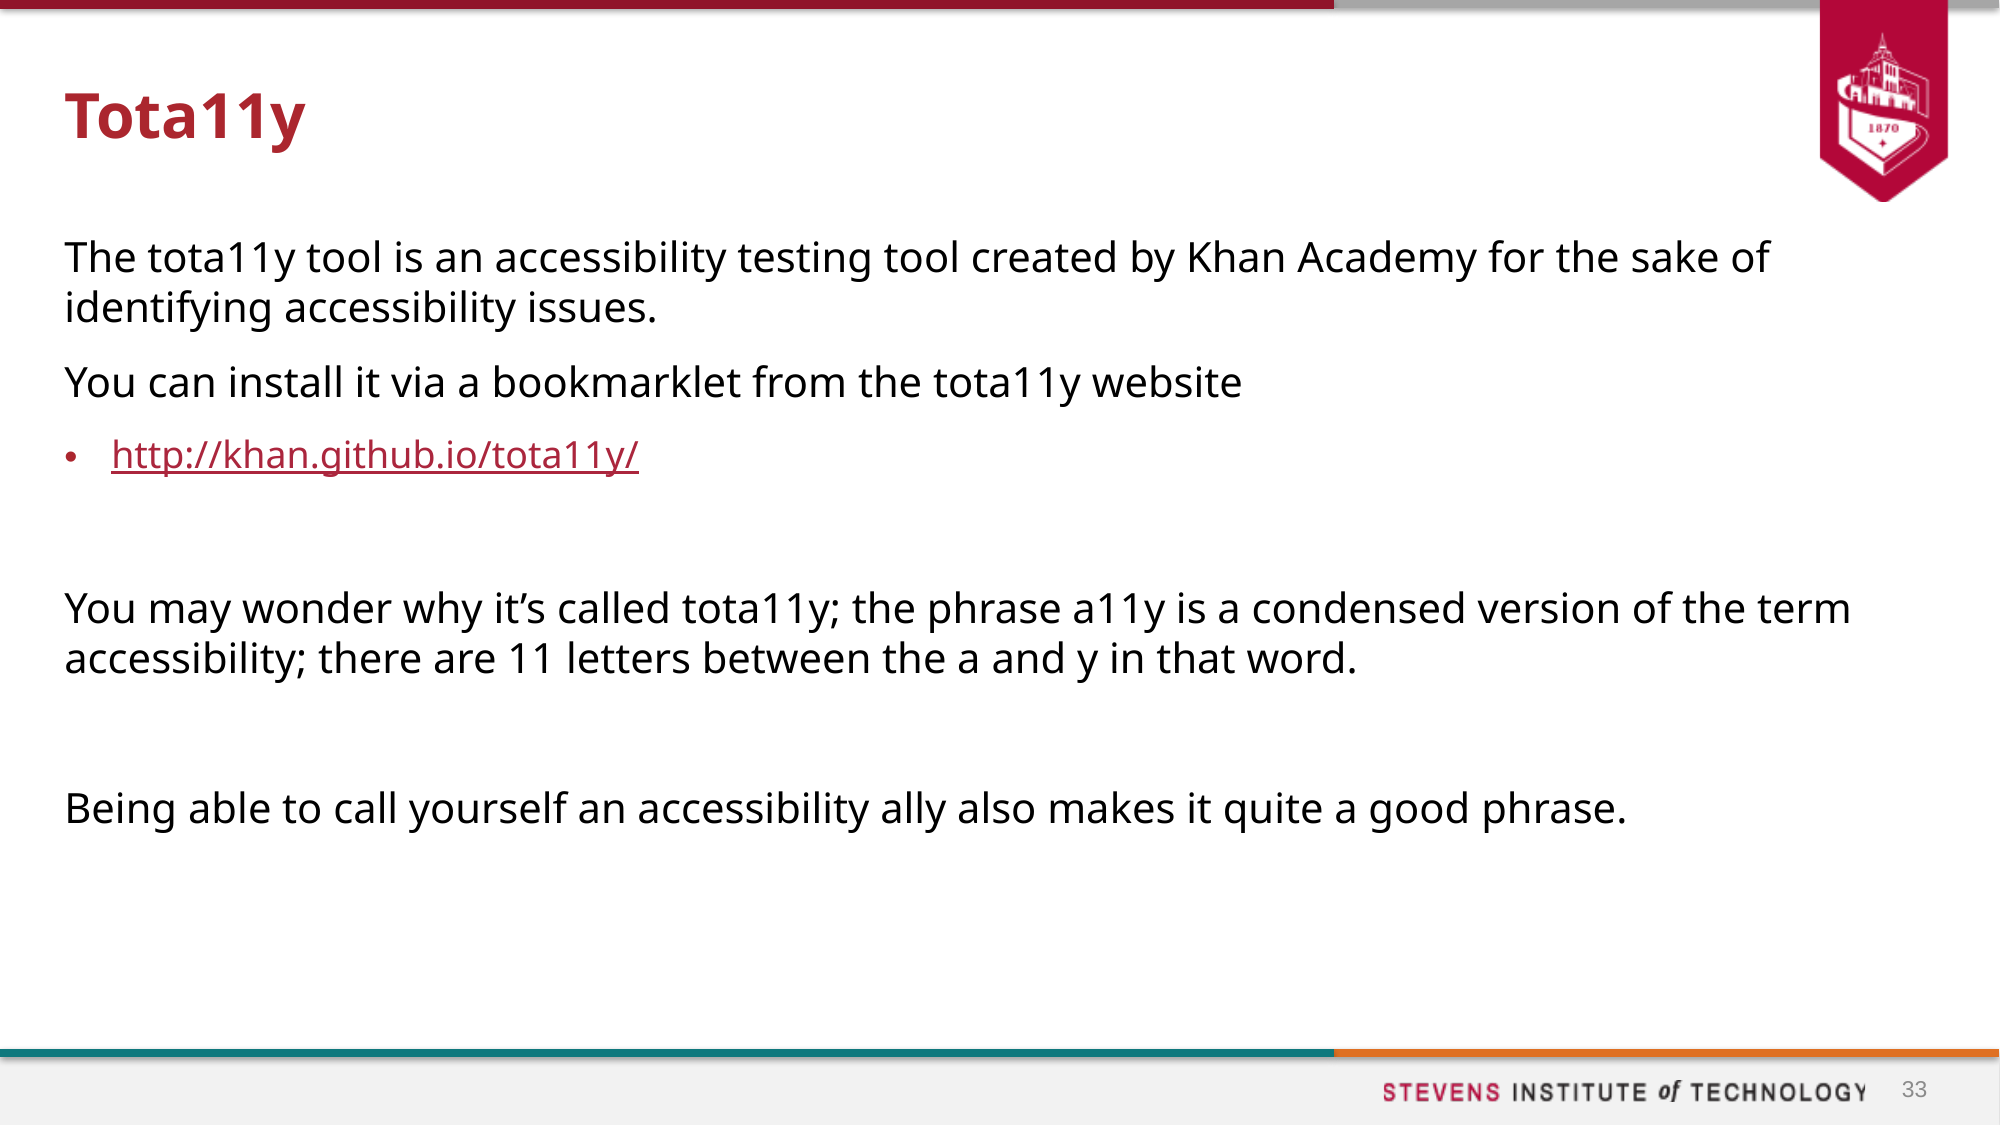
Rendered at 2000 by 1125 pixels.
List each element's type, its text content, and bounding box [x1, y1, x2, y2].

title Tota11y [49, 68, 1661, 157]
list The tota11y tool is an accessibility testing tool created by Khan Academy for the sake of identifying accessibility issues. You can install it via a bookmarklet from the tota11y website http://khan.github.io/tota11y/ You may wonder why it’s called tota11y; the phrase a11y is a condensed version of the term accessibility; there are 11 letters between the a and y in that word. Being able to call yourself an accessibility ally also makes it quite a good phrase. [49, 223, 1951, 943]
slide_number 33 [1862, 1057, 1967, 1118]
